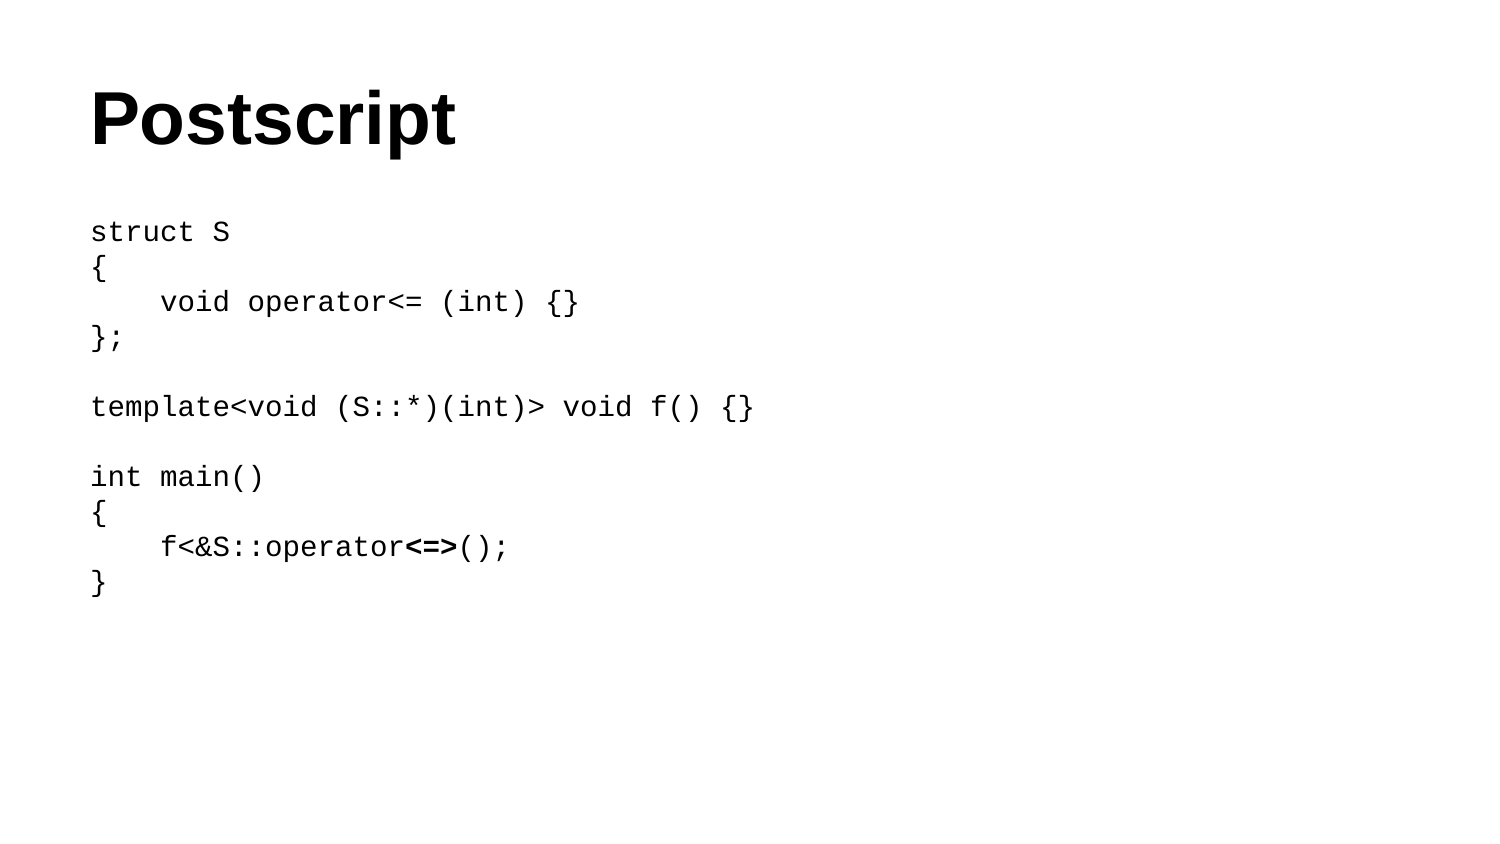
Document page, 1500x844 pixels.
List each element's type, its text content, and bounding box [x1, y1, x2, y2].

title Postscript [75, 33, 1425, 175]
list struct S { void operator<= (int) {} }; template<void (S::*)(int)> void f() {} int main() { f<&S::operator<=>(); } [75, 196, 1425, 808]
